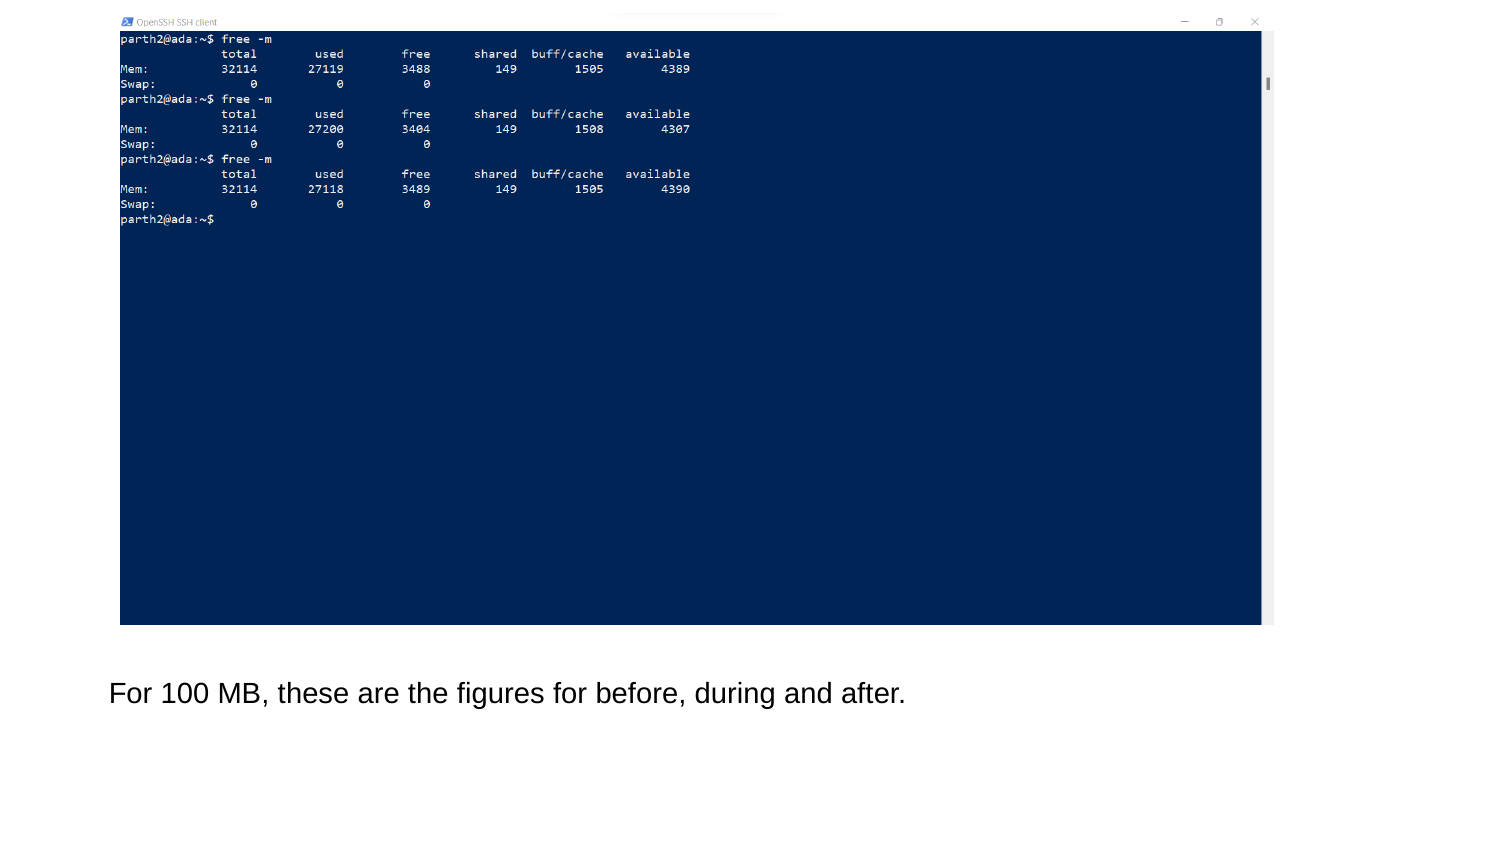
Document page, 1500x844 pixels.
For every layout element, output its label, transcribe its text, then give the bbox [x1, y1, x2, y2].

picture [120, 12, 1275, 625]
text_box For 100 MB, these are the figures for before, during and after. [93, 659, 1360, 725]
